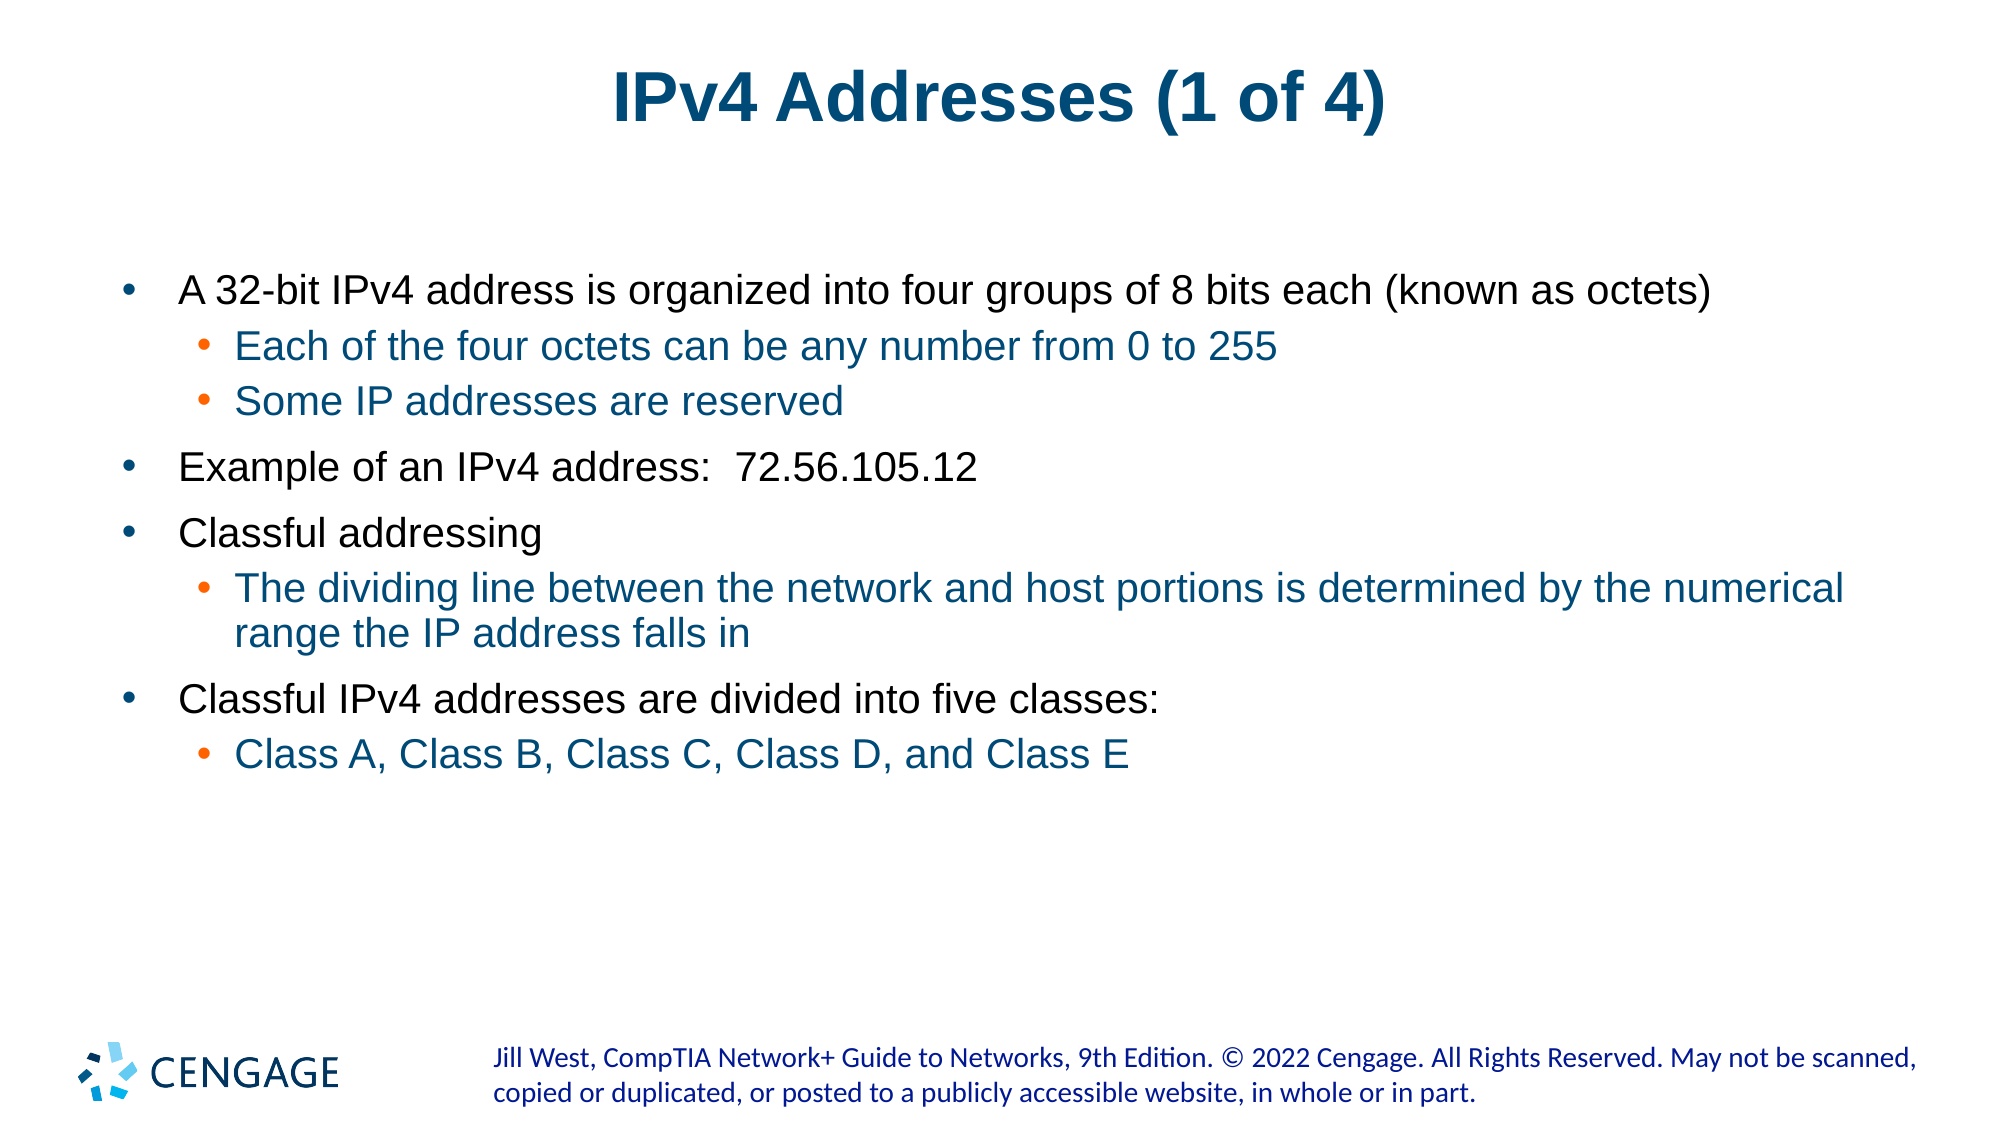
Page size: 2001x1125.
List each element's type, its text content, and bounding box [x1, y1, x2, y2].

list A 32-bit IPv4 address is organized into four groups of 8 bits each (known as octets) Each of the four octets can be any number from 0 to 255 Some IP addresses are reserved Example of an IPv4 address: 72.56.105.12 Classful addressing The dividing line between the network and host portions is determined by the numerical range the IP address falls in Classful IPv4 addresses are divided into five classes: Class A, Class B, Class C, Class D, and Class E [121, 268, 1880, 990]
title IPv4 Addresses (1 of 4) [137, 59, 1863, 171]
picture [78, 1042, 338, 1101]
